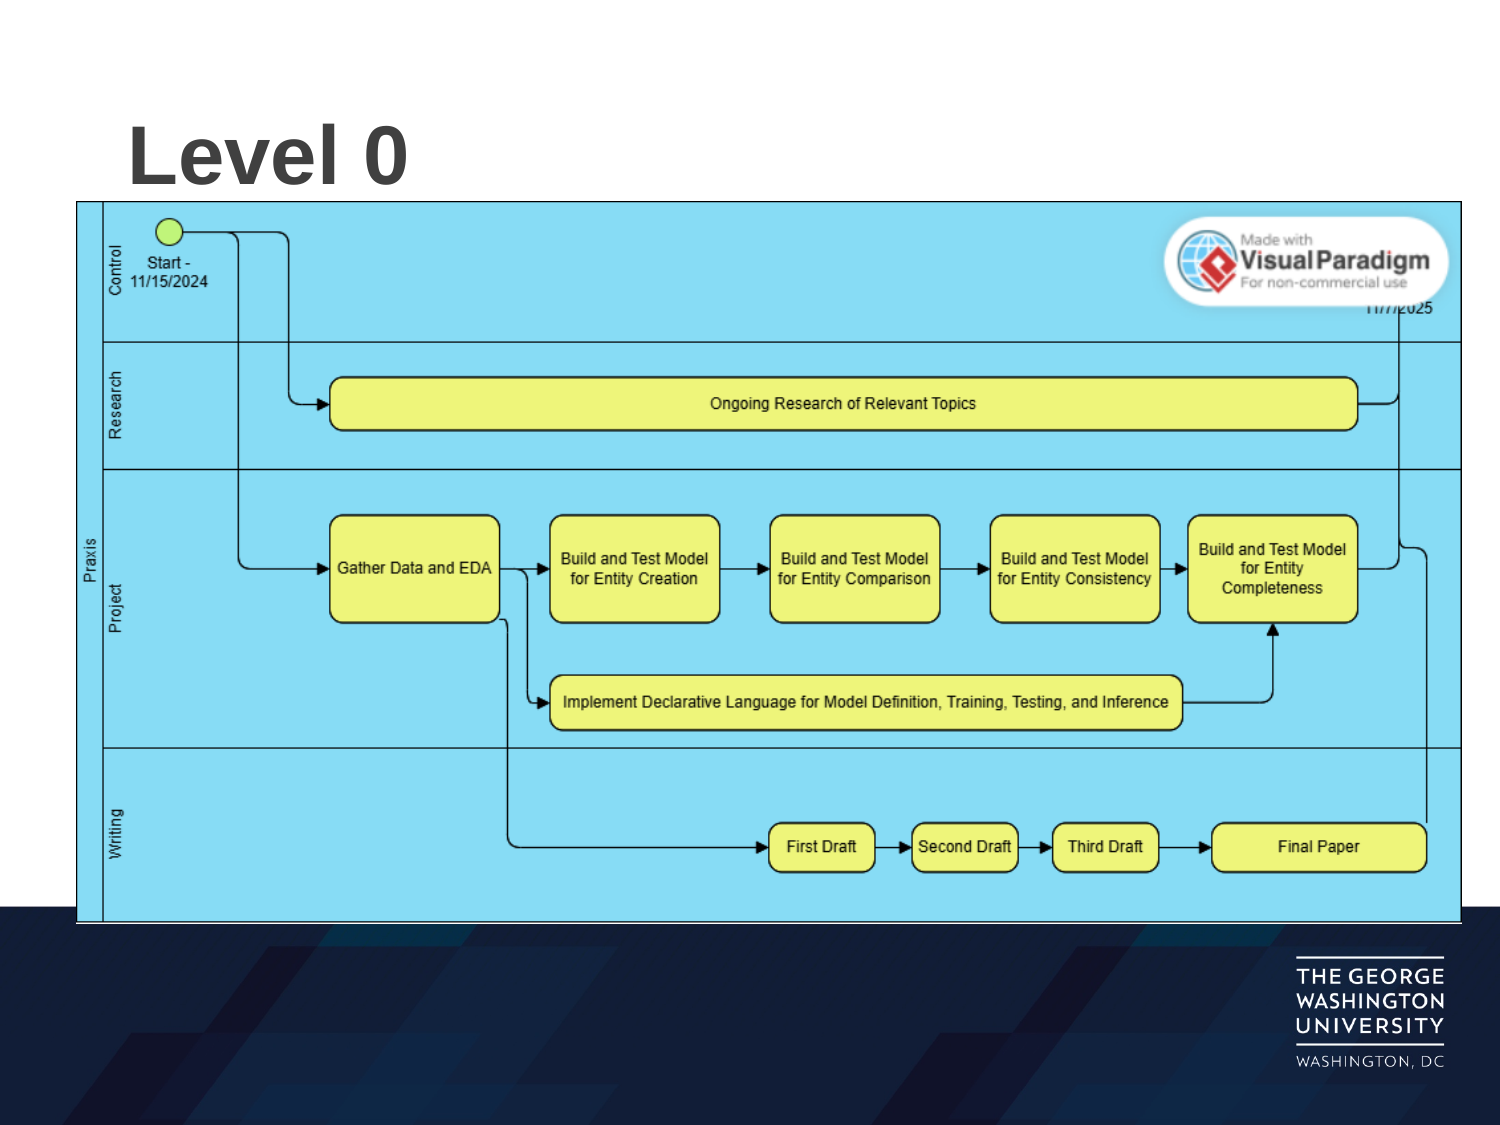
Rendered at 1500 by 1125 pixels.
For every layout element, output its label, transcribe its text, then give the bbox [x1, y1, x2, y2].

title Level 0 [112, 93, 1386, 199]
picture [0, 0, 1500, 1125]
